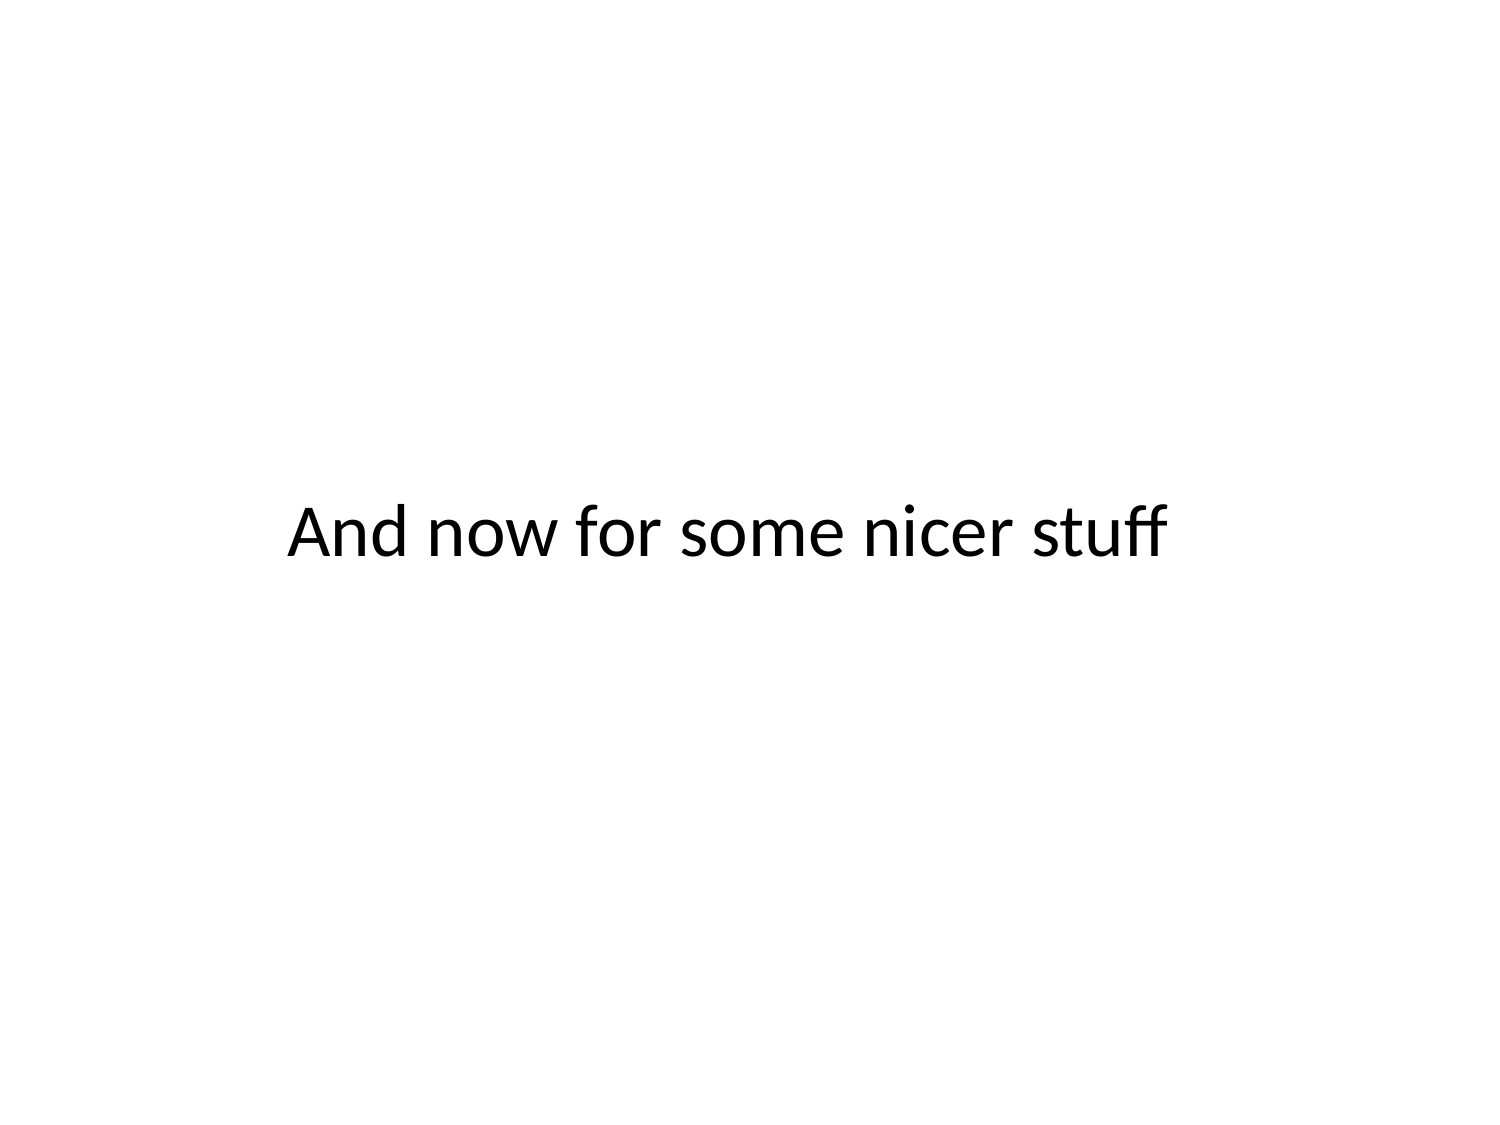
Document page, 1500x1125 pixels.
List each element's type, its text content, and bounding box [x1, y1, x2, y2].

title And now for some nicer stuff [53, 432, 1404, 621]
